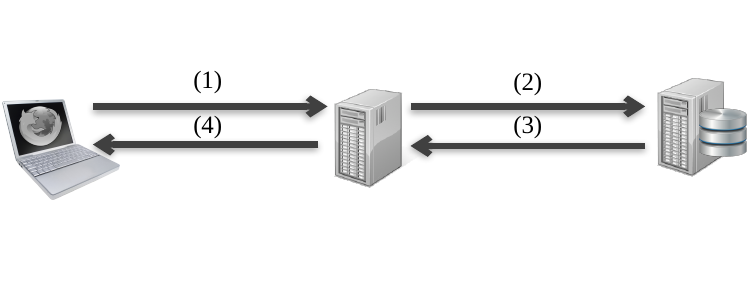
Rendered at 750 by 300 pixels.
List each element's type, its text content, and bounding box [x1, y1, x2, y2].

text_box (4) [125, 100, 317, 105]
picture [322, 85, 428, 191]
text_box (1) [93, 56, 323, 100]
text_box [644, 73, 750, 180]
text_box (4) [126, 115, 317, 143]
text_box (3) [433, 101, 639, 105]
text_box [0, 97, 122, 203]
text_box (3) [433, 115, 639, 145]
text_box (2) [410, 57, 646, 101]
